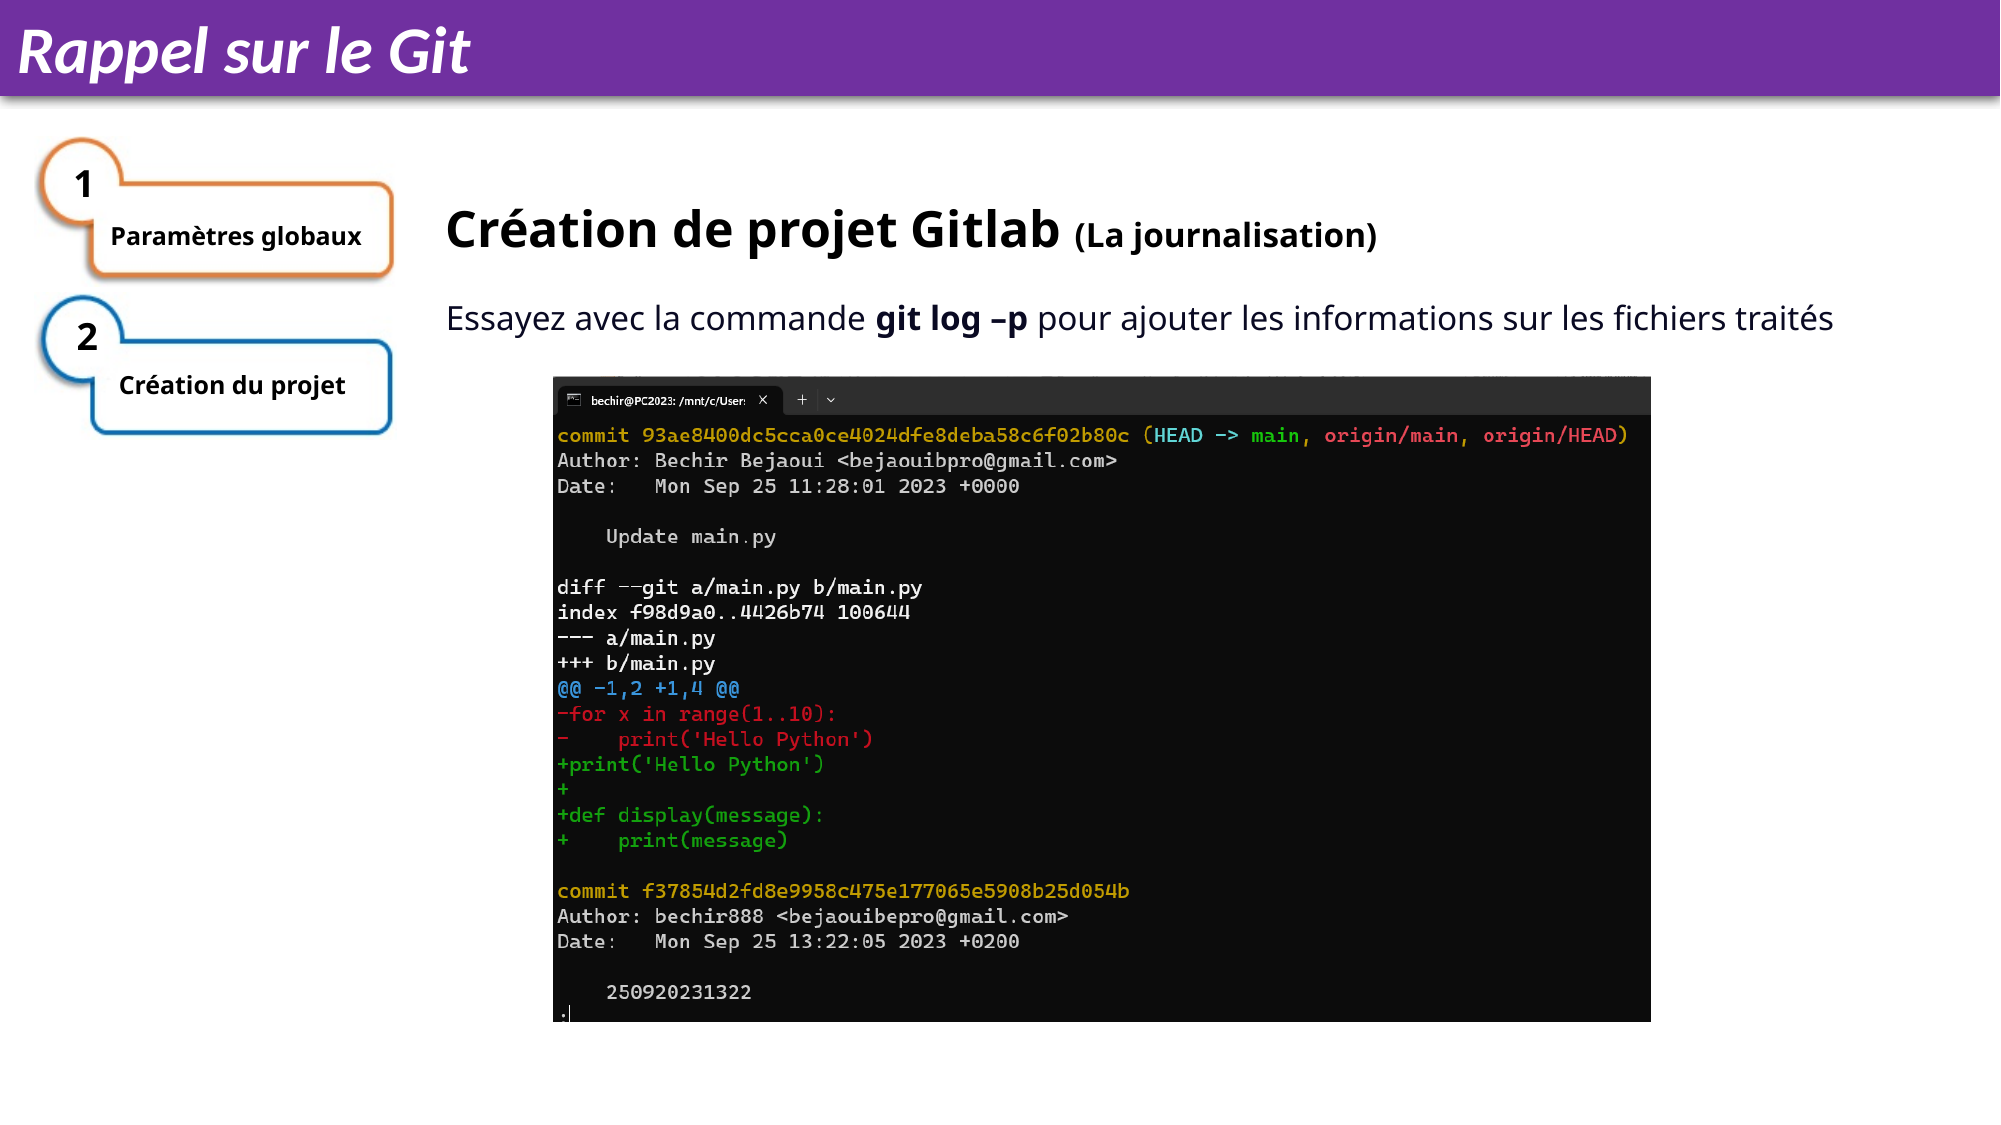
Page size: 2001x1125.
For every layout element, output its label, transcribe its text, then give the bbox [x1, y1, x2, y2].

text_box Rappel sur le Git [2, 0, 486, 95]
picture [553, 376, 1651, 1022]
text_box Création de projet Gitlab (La journalisation) Essayez avec la commande git log –p pour ajouter les informations sur les fichiers traités [445, 197, 1905, 338]
text_box [0, 0, 2000, 96]
picture [33, 292, 397, 440]
picture [33, 136, 397, 287]
